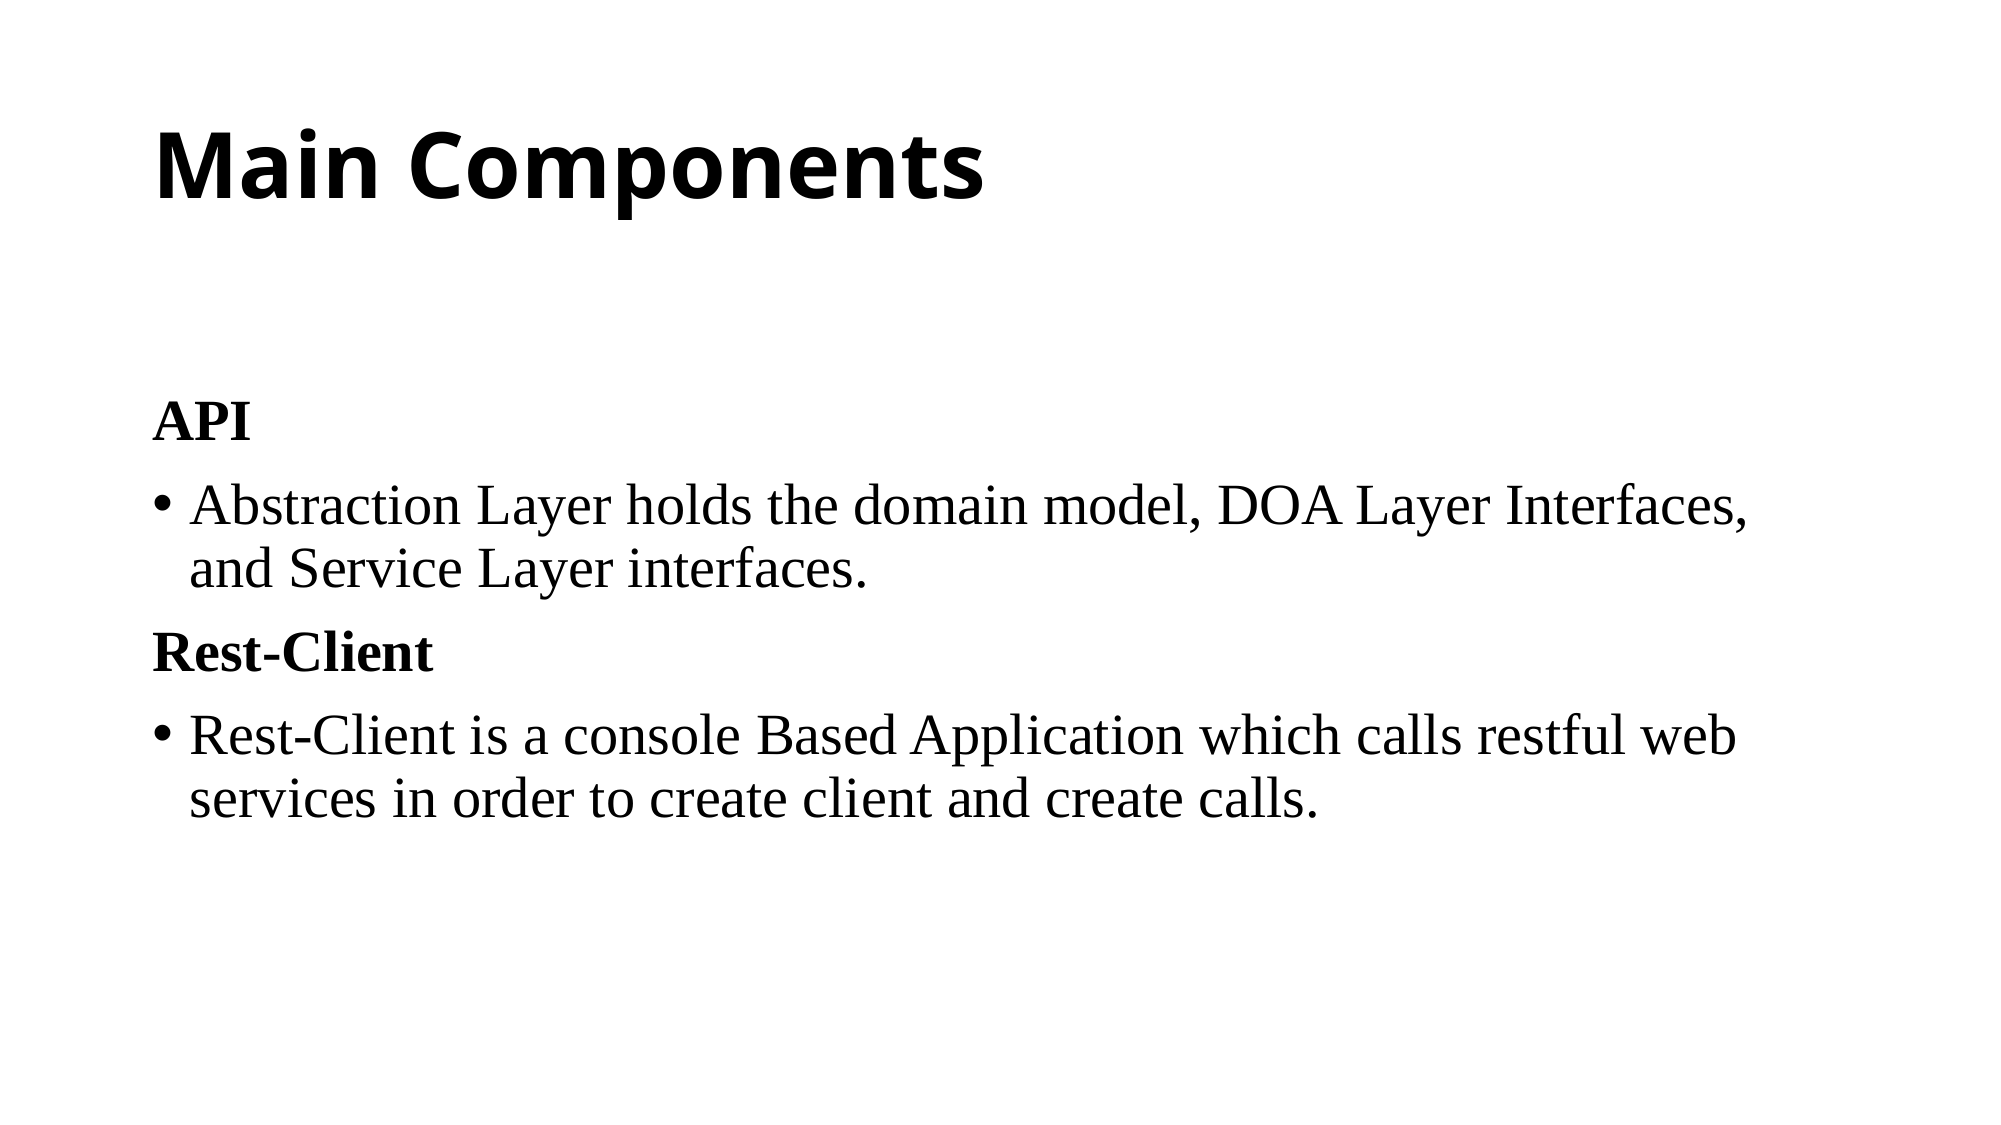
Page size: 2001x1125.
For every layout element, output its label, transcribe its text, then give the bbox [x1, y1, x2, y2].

list API Abstraction Layer holds the domain model, DOA Layer Interfaces, and Service Layer interfaces. Rest-Client Rest-Client is a console Based Application which calls restful web services in order to create client and create calls. [137, 299, 1863, 1014]
title Main Components [137, 59, 1863, 278]
